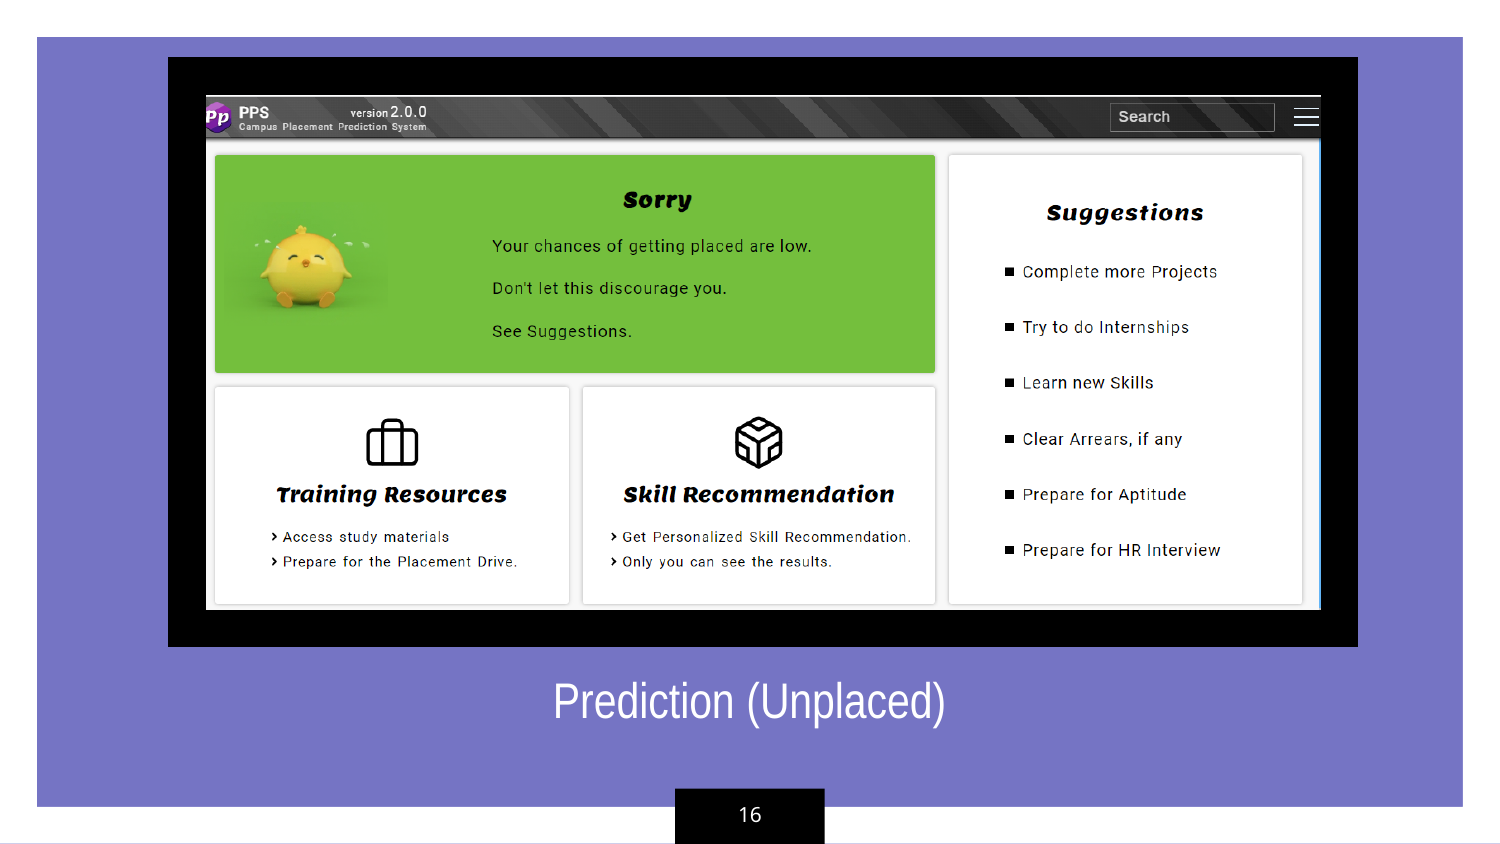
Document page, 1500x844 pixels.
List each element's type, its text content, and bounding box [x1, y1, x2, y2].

slide_number 16 [675, 788, 825, 844]
text_box Prediction (Unplaced) [538, 661, 962, 736]
picture [205, 94, 1321, 610]
